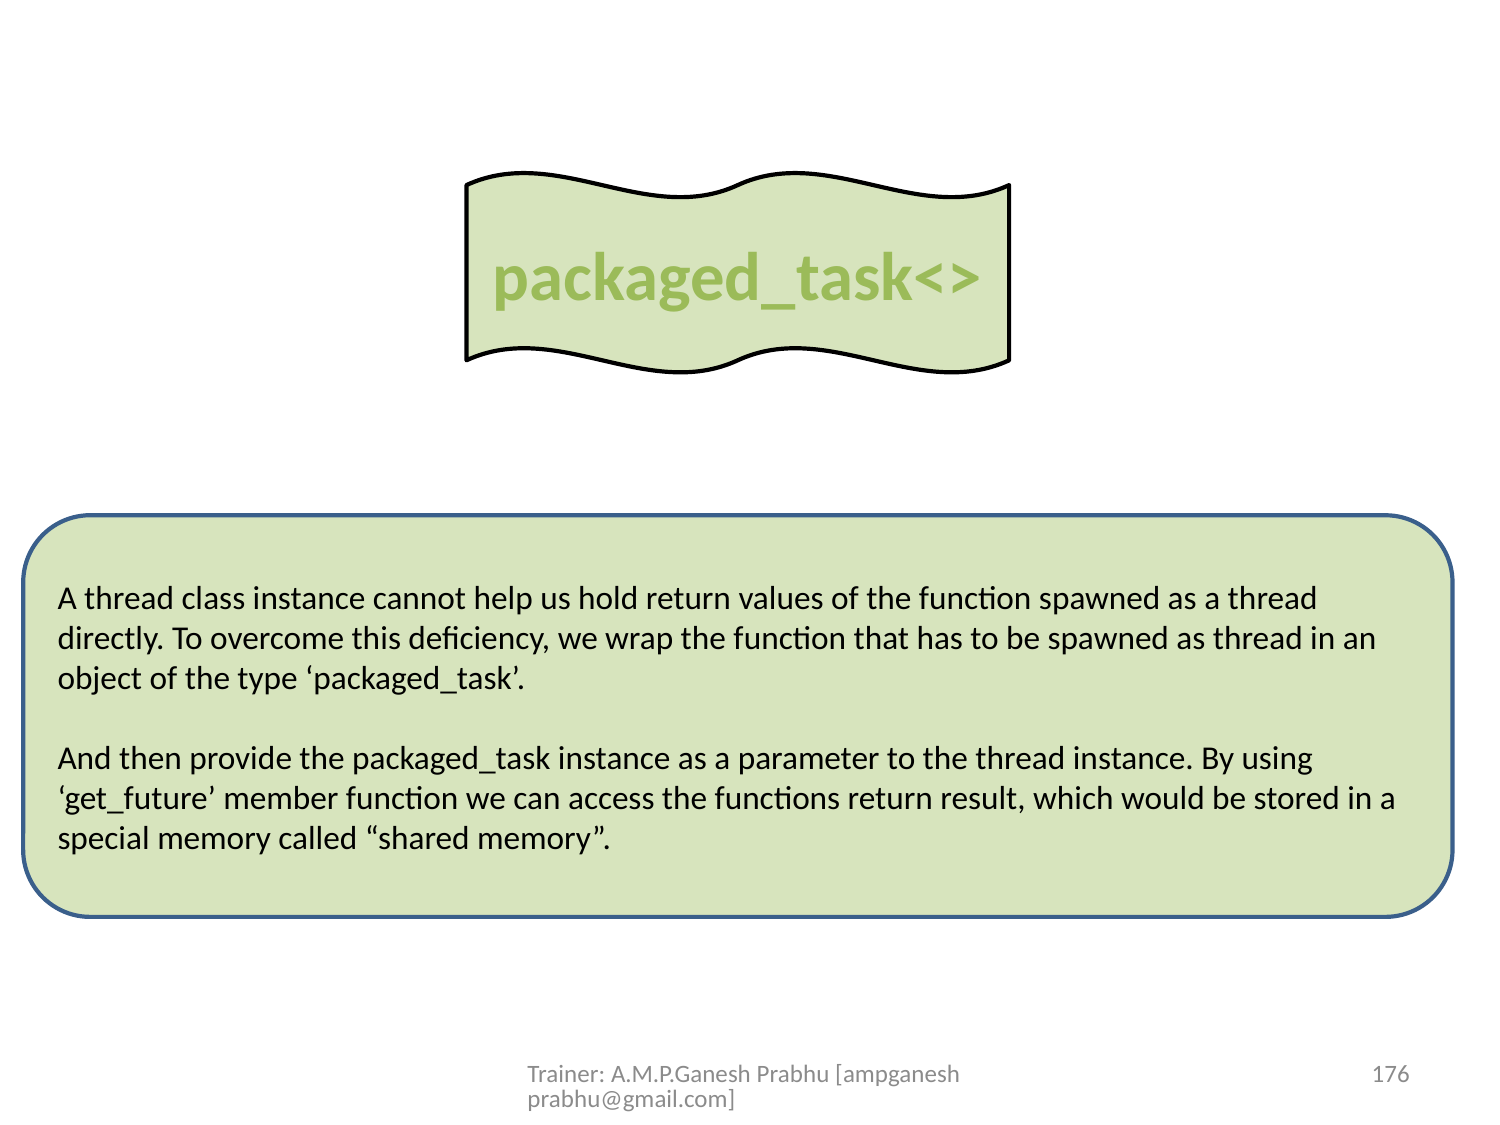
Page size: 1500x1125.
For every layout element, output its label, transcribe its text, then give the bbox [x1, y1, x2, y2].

text_box packaged_task<> [464, 170, 1012, 375]
footer Trainer: A.M.P.Ganesh Prabhu [ampganeshprabhu@gmail.com] [512, 1042, 988, 1103]
text_box A thread class instance cannot help us hold return values of the function spawned as a thread directly. To overcome this deficiency, we wrap the function that has to be spawned as thread in an object of the type ‘packaged_task’. And then provide the packaged_task instance as a parameter to the thread instance. By using ‘get_future’ member function we can access the functions return result, which would be stored in a special memory called “shared memory”. [21, 513, 1455, 919]
slide_number 176 [1074, 1042, 1425, 1103]
